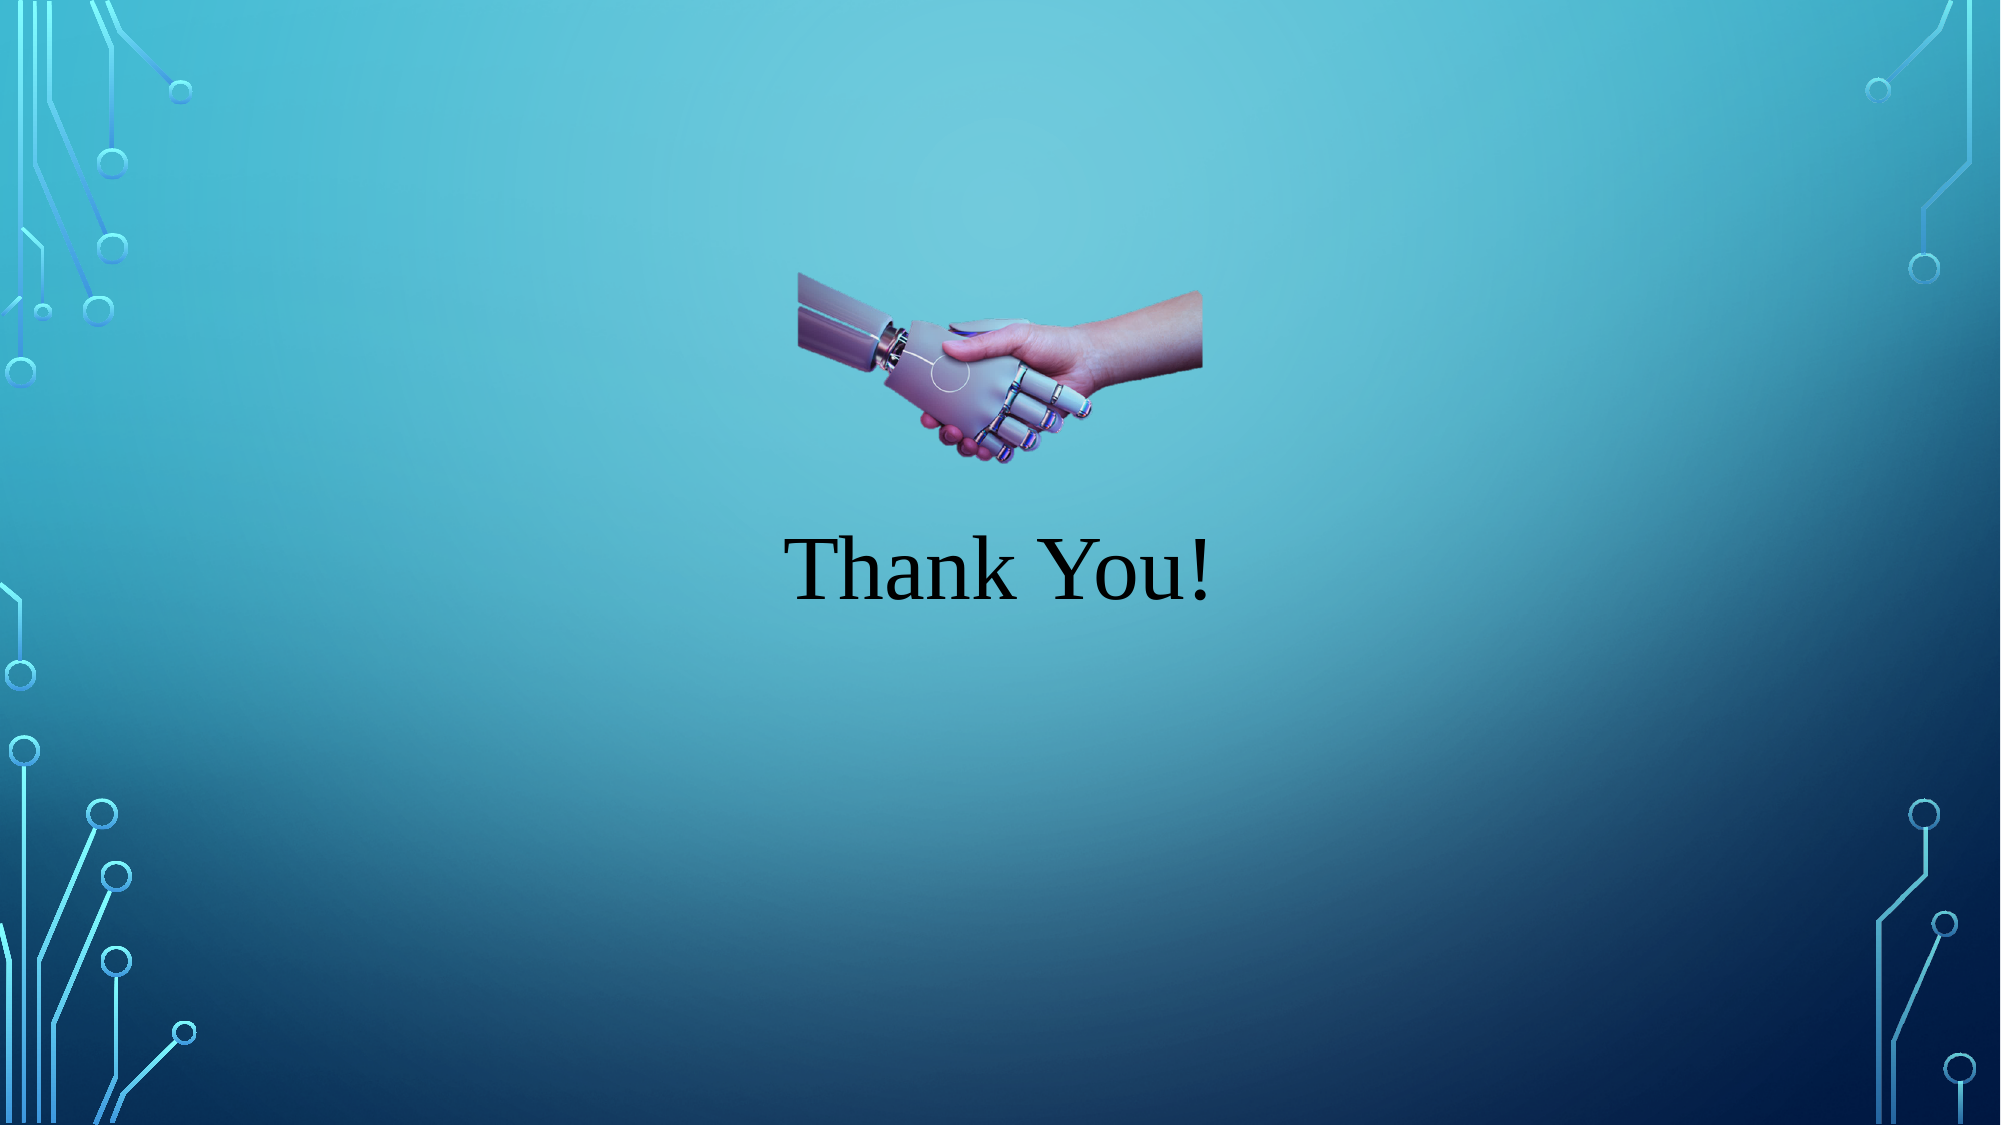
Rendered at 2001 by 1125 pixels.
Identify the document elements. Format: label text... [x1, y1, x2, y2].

text_box Thank You! [592, 331, 1408, 794]
picture [747, 196, 1253, 513]
